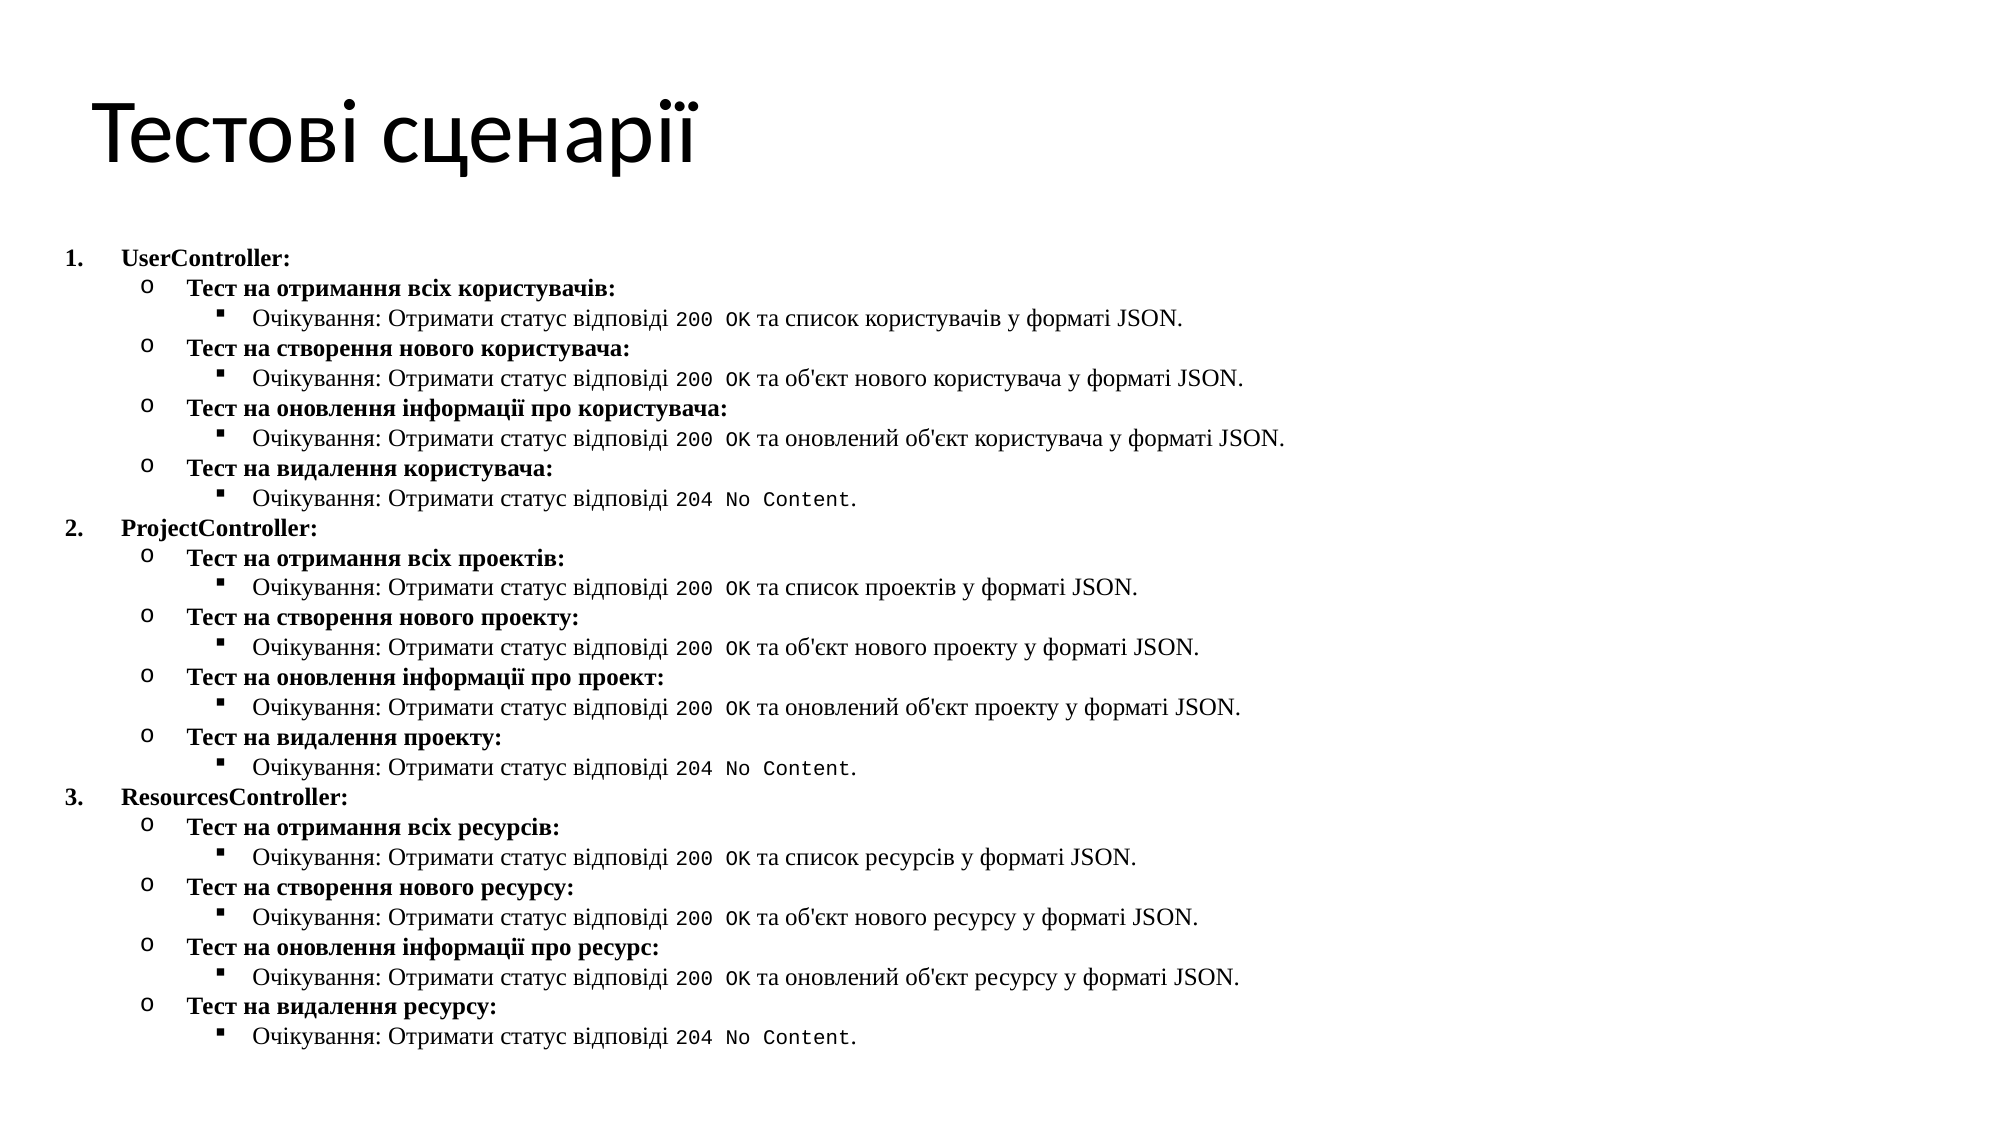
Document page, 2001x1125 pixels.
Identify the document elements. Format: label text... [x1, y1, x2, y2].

title Тестові сценарії [76, 23, 1802, 242]
text_box UserController: Тест на отримання всіх користувачів: Очікування: Отримати статус відповіді 200 OK та список користувачів у форматі JSON. Тест на створення нового користувача: Очікування: Отримати статус відповіді 200 OK та об'єкт нового користувача у форматі JSON. Тест на оновлення інформації про користувача: Очікування: Отримати статус відповіді 200 OK та оновлений об'єкт користувача у форматі JSON. Тест на видалення користувача: Очікування: Отримати статус відповіді 204 No Content. ProjectController: Тест на отримання всіх проектів: Очікування: Отримати статус відповіді 200 OK та список проектів у форматі JSON. Тест на створення нового проекту: Очікування: Отримати статус відповіді 200 OK та об'єкт нового проекту у форматі JSON. Тест на оновлення інформації про проект: Очікування: Отримати статус відповіді 200 OK та оновлений об'єкт проекту у форматі JSON. Тест на видалення проекту: Очікування: Отримати статус відповіді 204 No Content. ResourcesController: Тест на отримання всіх ресурсів: Очікування: Отримати статус відповіді 200 OK та список ресурсів у форматі JSON. Тест на створення нового ресурсу: Очікування: Отримати статус відповіді 200 OK та об'єкт нового ресурсу у форматі JSON. Тест на оновлення інформації про ресурс: Очікування: Отримати статус відповіді 200 OK та оновлений об'єкт ресурсу у форматі JSON. Тест на видалення ресурсу: Очікування: Отримати статус відповіді 204 No Content. [49, 234, 1436, 1058]
